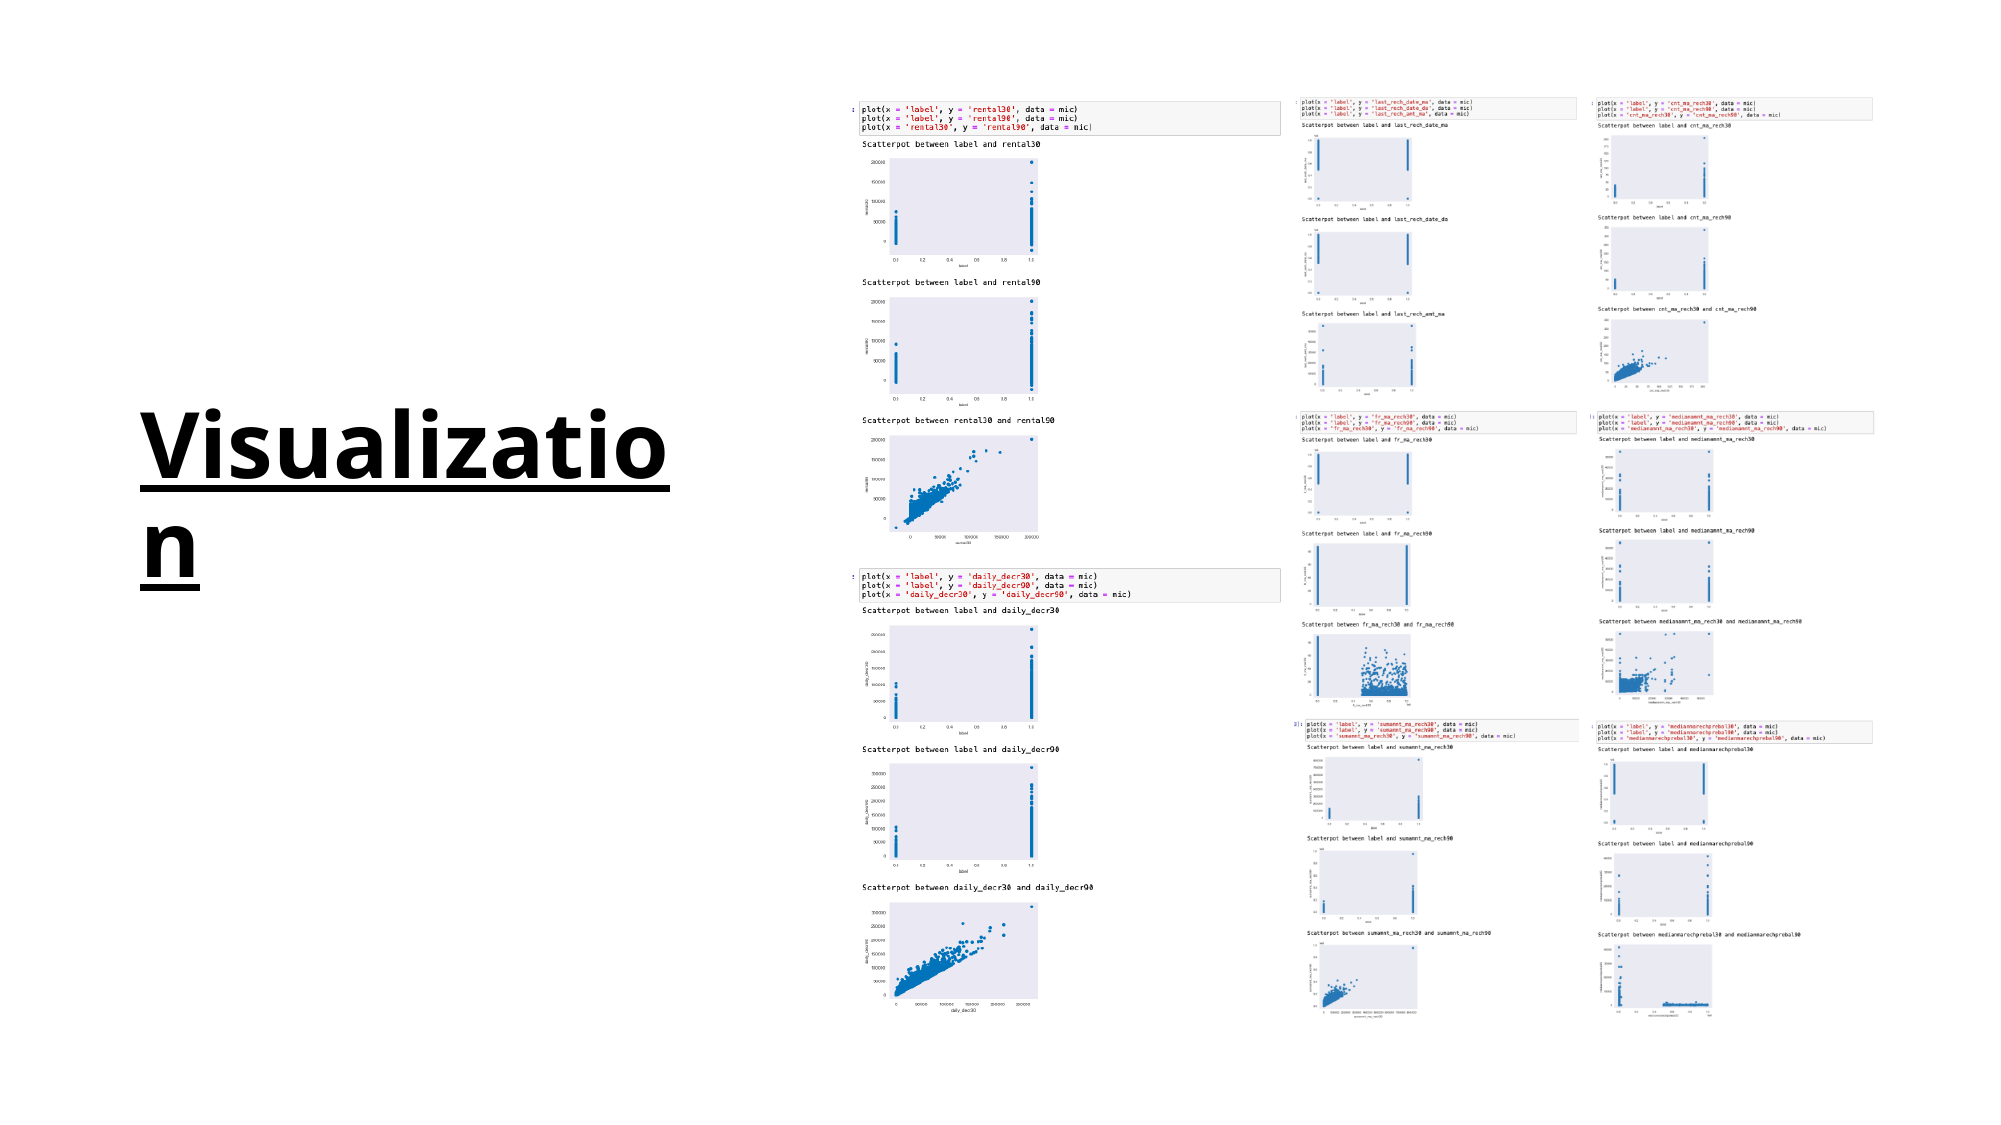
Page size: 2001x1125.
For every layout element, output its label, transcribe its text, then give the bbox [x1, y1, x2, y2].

title Visualization [125, 91, 711, 905]
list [849, 93, 1284, 552]
picture [849, 562, 1284, 1021]
picture [1590, 406, 1875, 708]
picture [1590, 718, 1875, 1021]
picture [1590, 93, 1875, 396]
picture [1294, 93, 1579, 396]
picture [1294, 718, 1579, 1021]
picture [1294, 406, 1579, 708]
